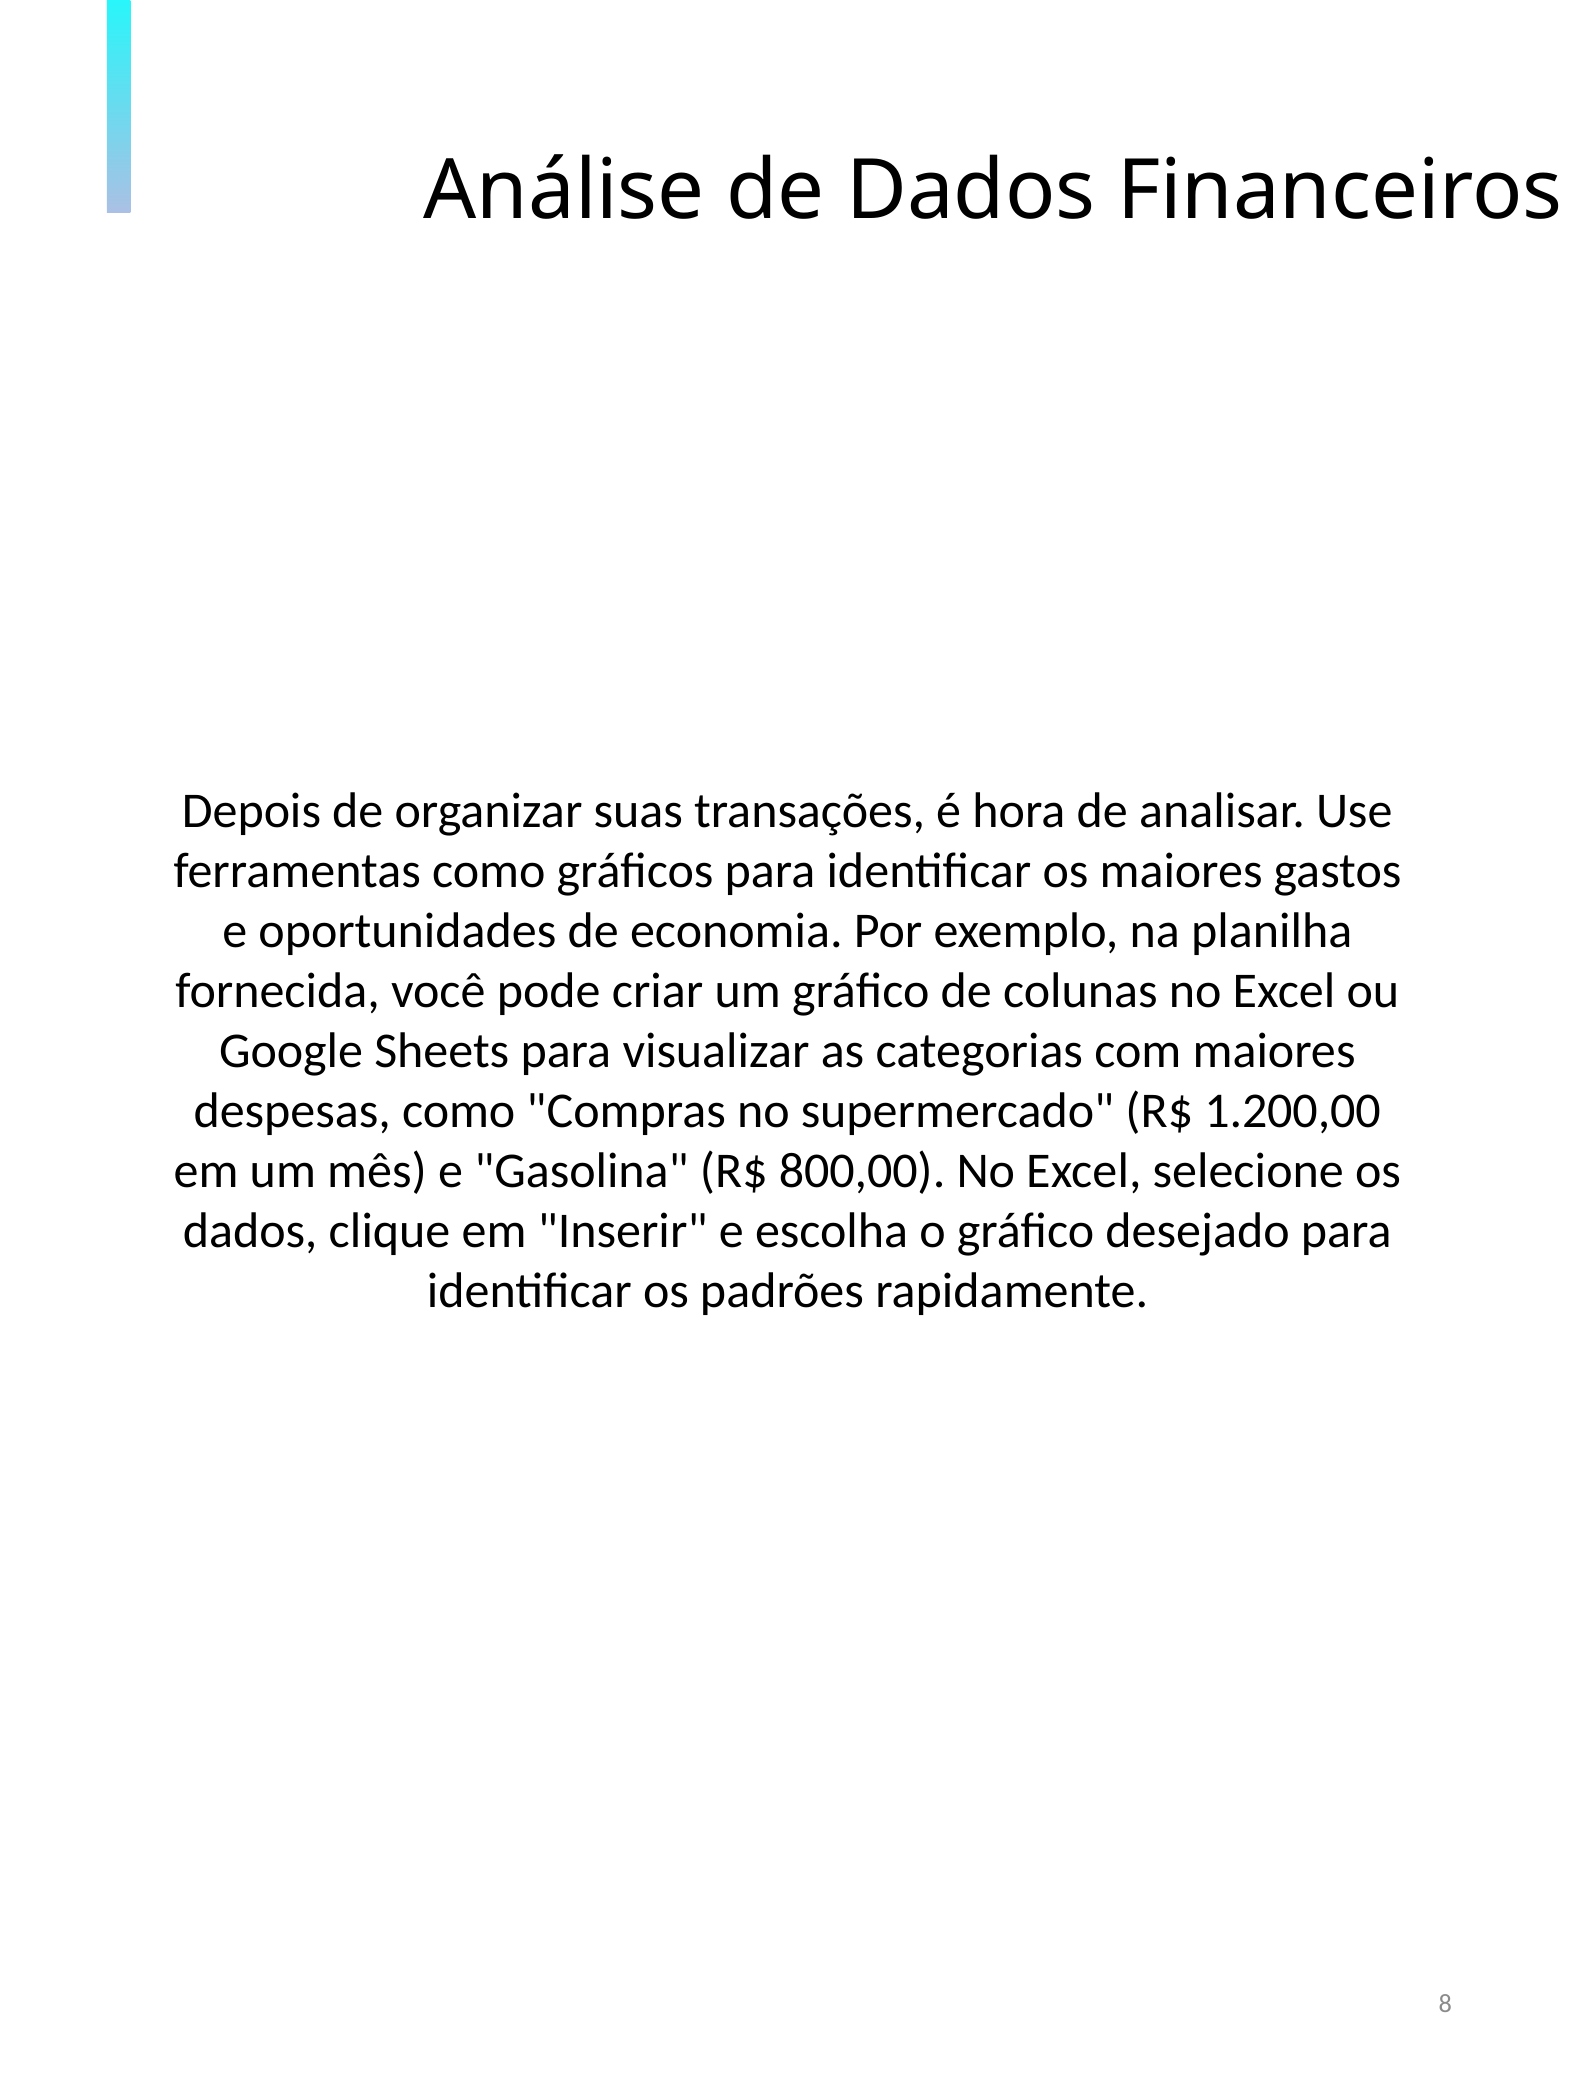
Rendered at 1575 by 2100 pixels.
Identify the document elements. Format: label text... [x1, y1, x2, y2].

text_box Depois de organizar suas transações, é hora de analisar. Use ferramentas como gráficos para identificar os maiores gastos e oportunidades de economia. Por exemplo, na planilha fornecida, você pode criar um gráfico de colunas no Excel ou Google Sheets para visualizar as categorias com maiores despesas, como "Compras no supermercado" (R$ 1.200,00 em um mês) e "Gasolina" (R$ 800,00). No Excel, selecione os dados, clique em "Inserir" e escolha o gráfico desejado para identificar os padrões rapidamente. [146, 769, 1429, 1325]
slide_number 8 [1112, 1946, 1467, 2059]
text_box [106, 15, 131, 213]
text_box Análise de Dados Financeiros [408, 127, 1575, 243]
